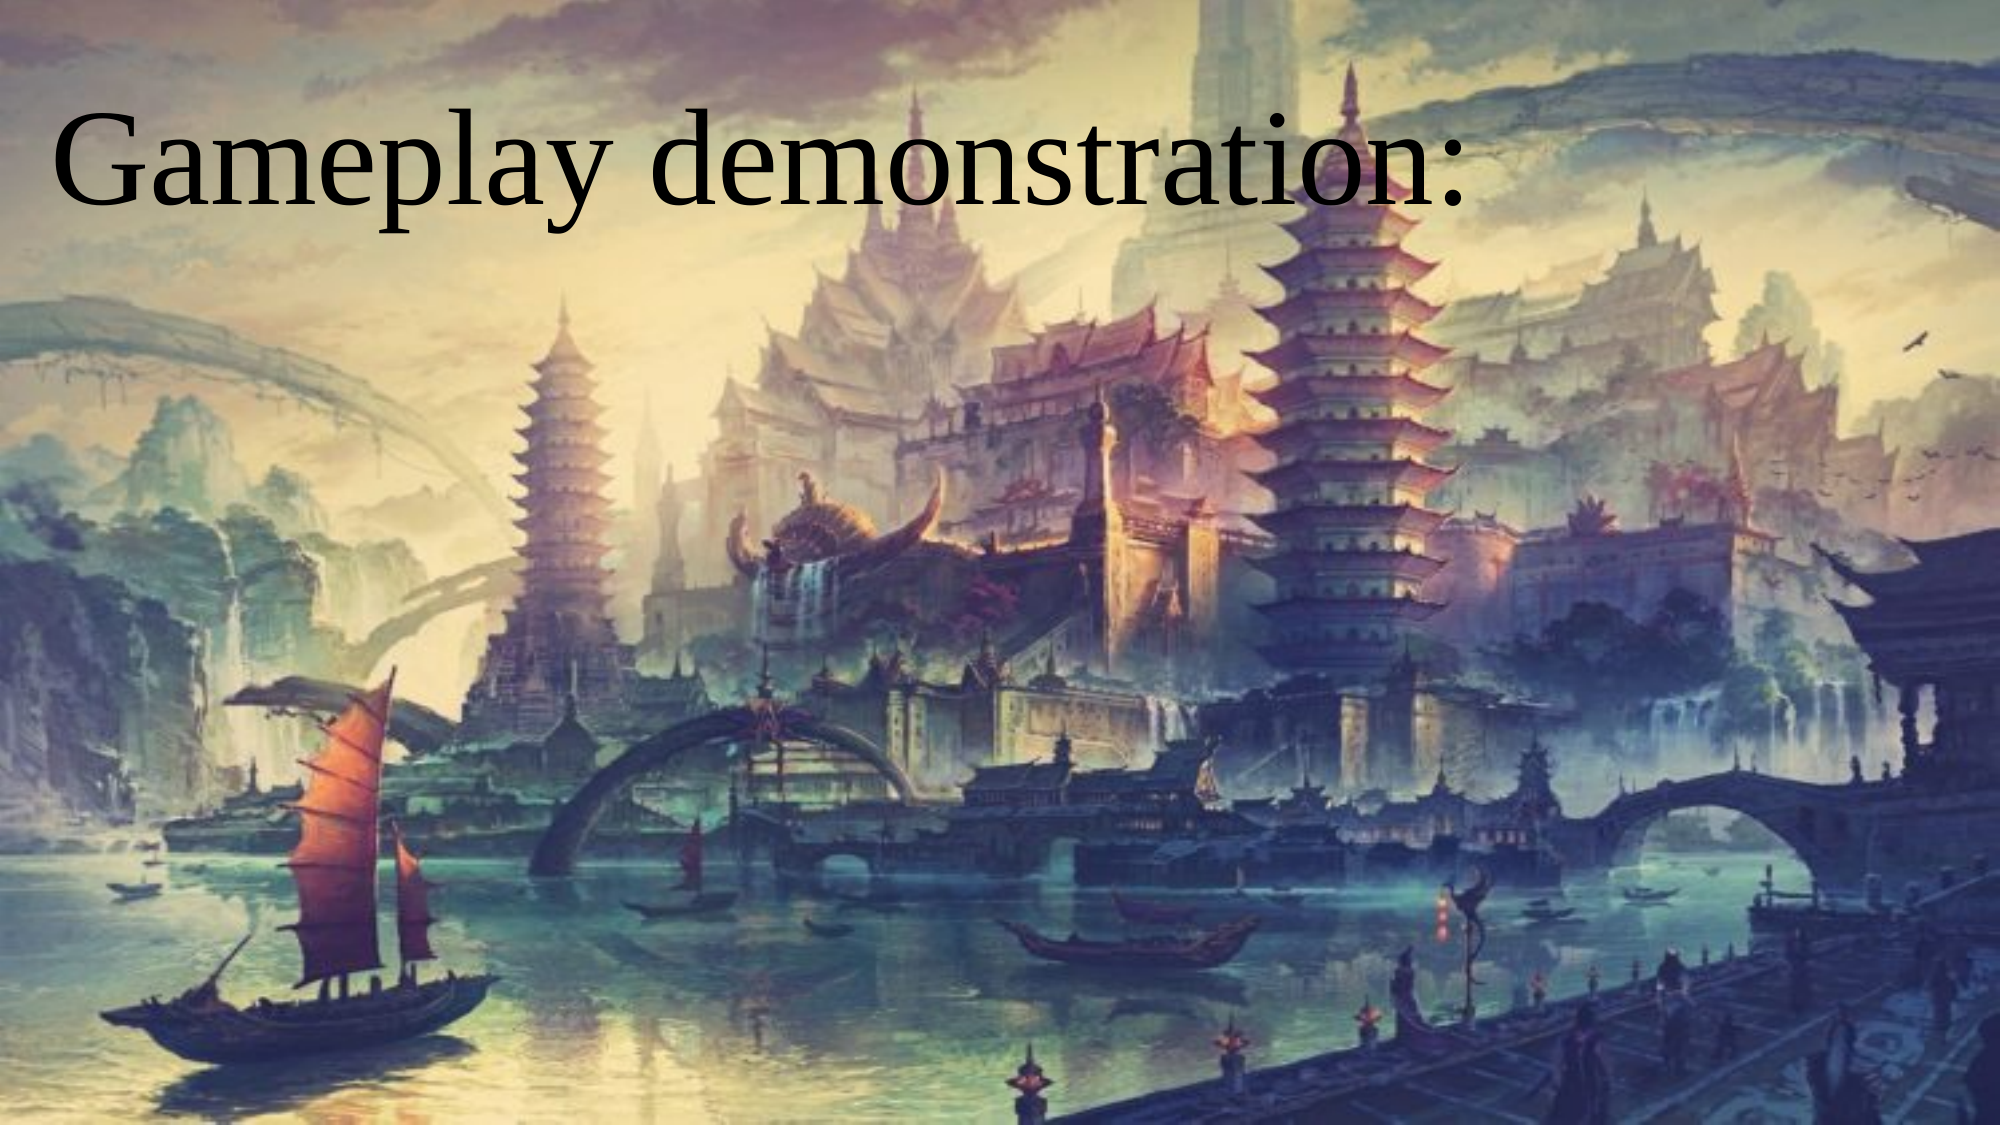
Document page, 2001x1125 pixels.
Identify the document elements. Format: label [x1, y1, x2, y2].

list [0, 0, 2000, 1125]
